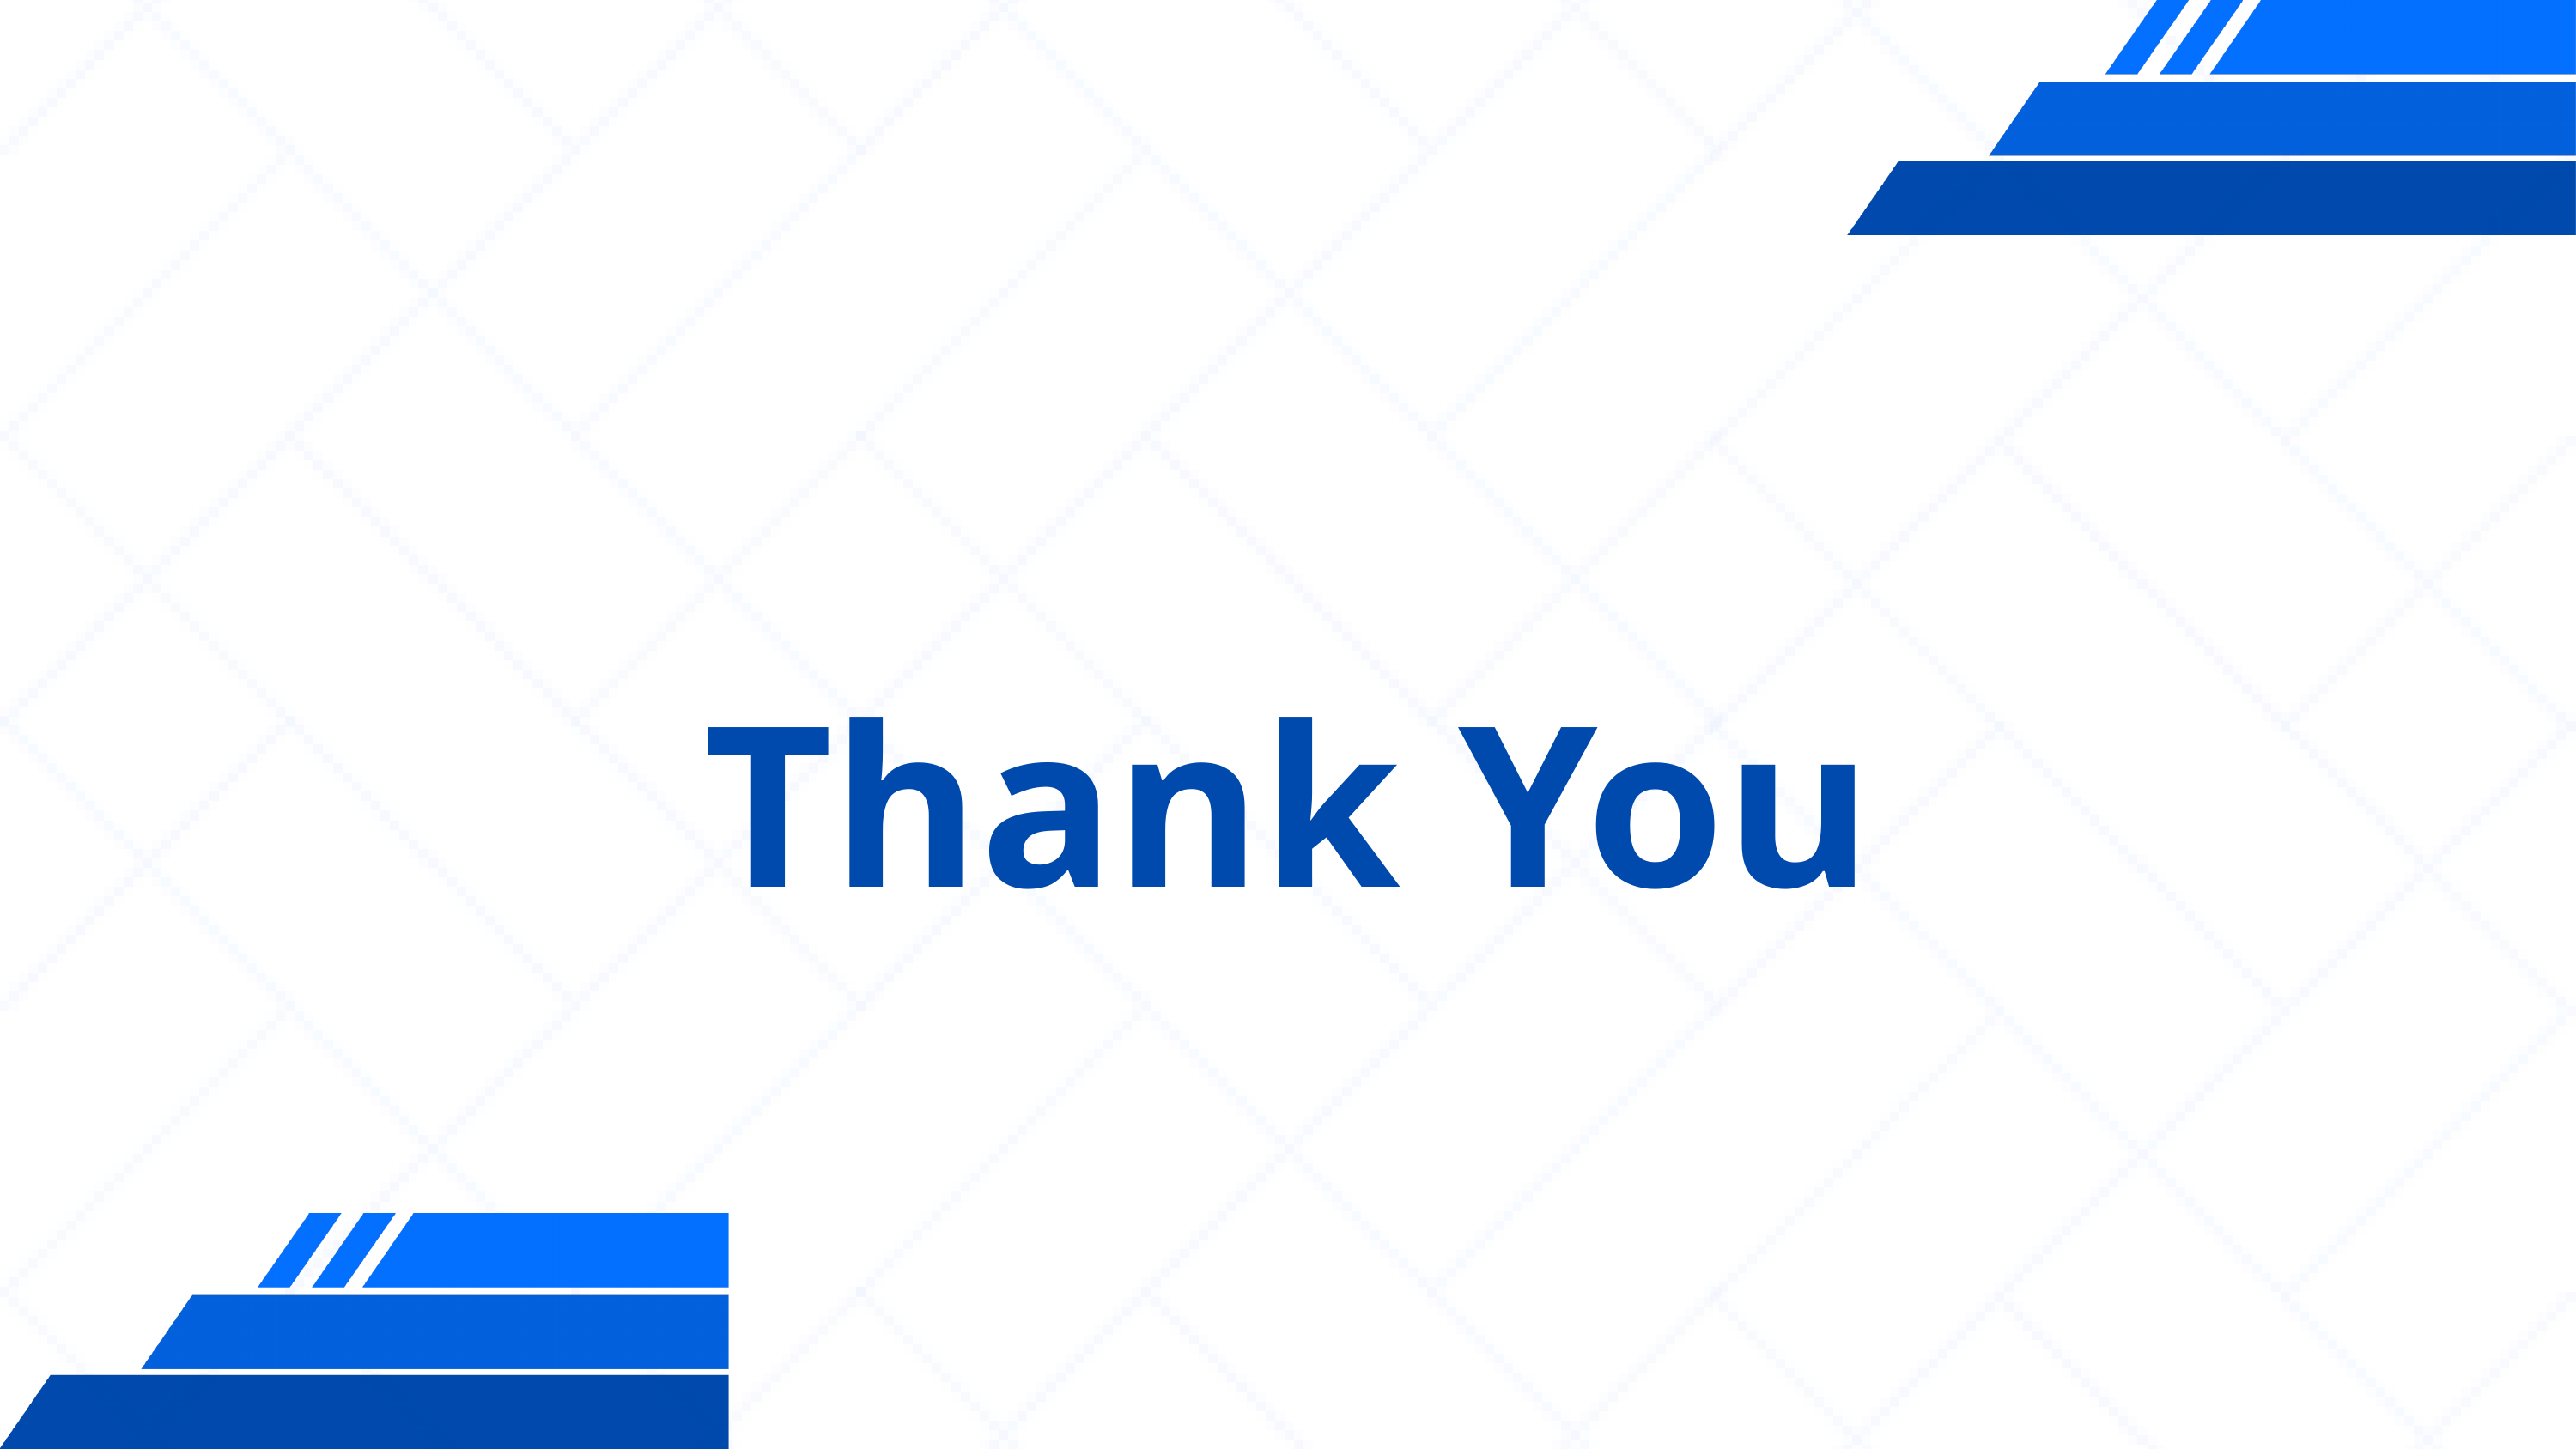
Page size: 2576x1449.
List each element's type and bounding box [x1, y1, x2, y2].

text_box [0, 0, 2576, 1449]
